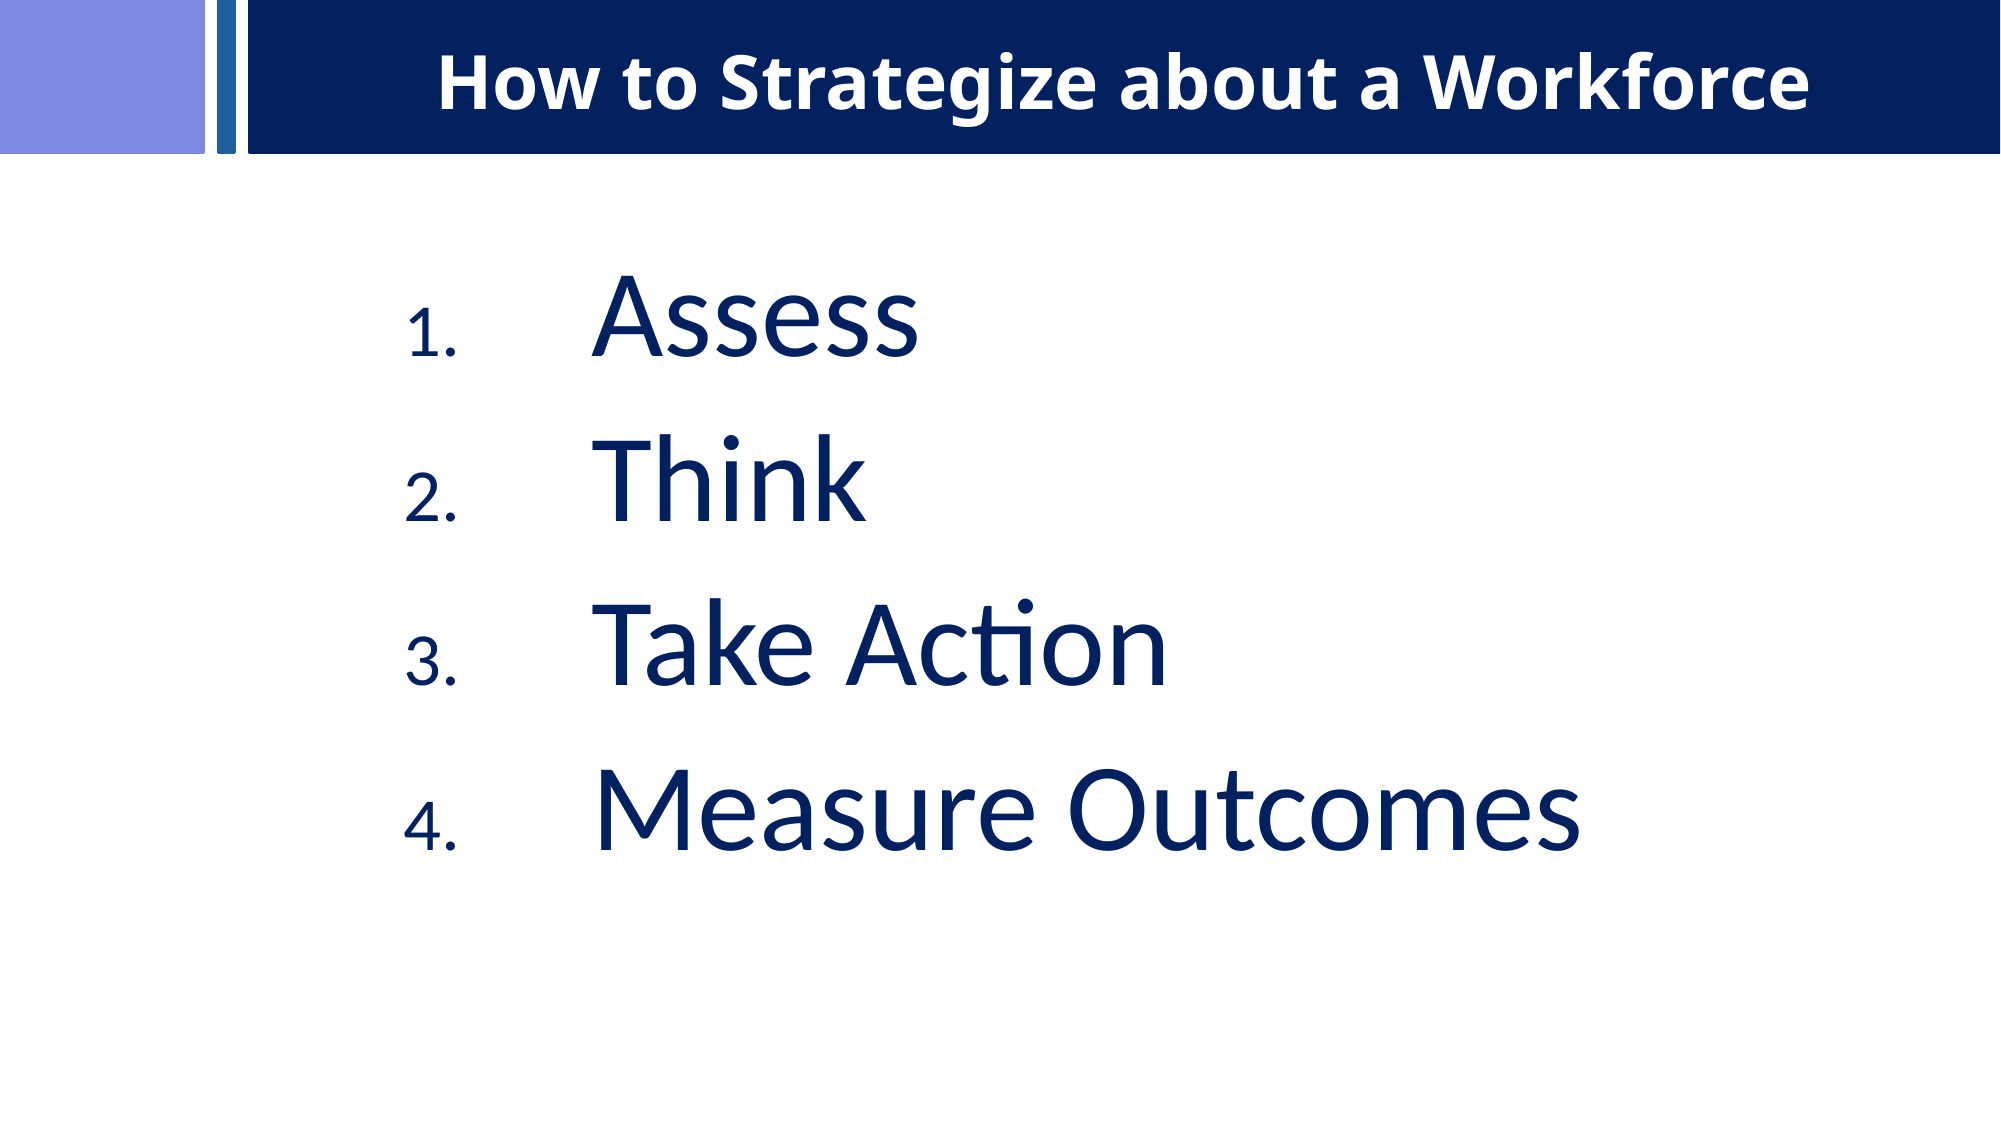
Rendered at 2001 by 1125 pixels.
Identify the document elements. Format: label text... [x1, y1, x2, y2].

list Assess Think Take Action Measure Outcomes [388, 224, 1612, 901]
title How to Strategize about a Workforce [279, 27, 1969, 141]
